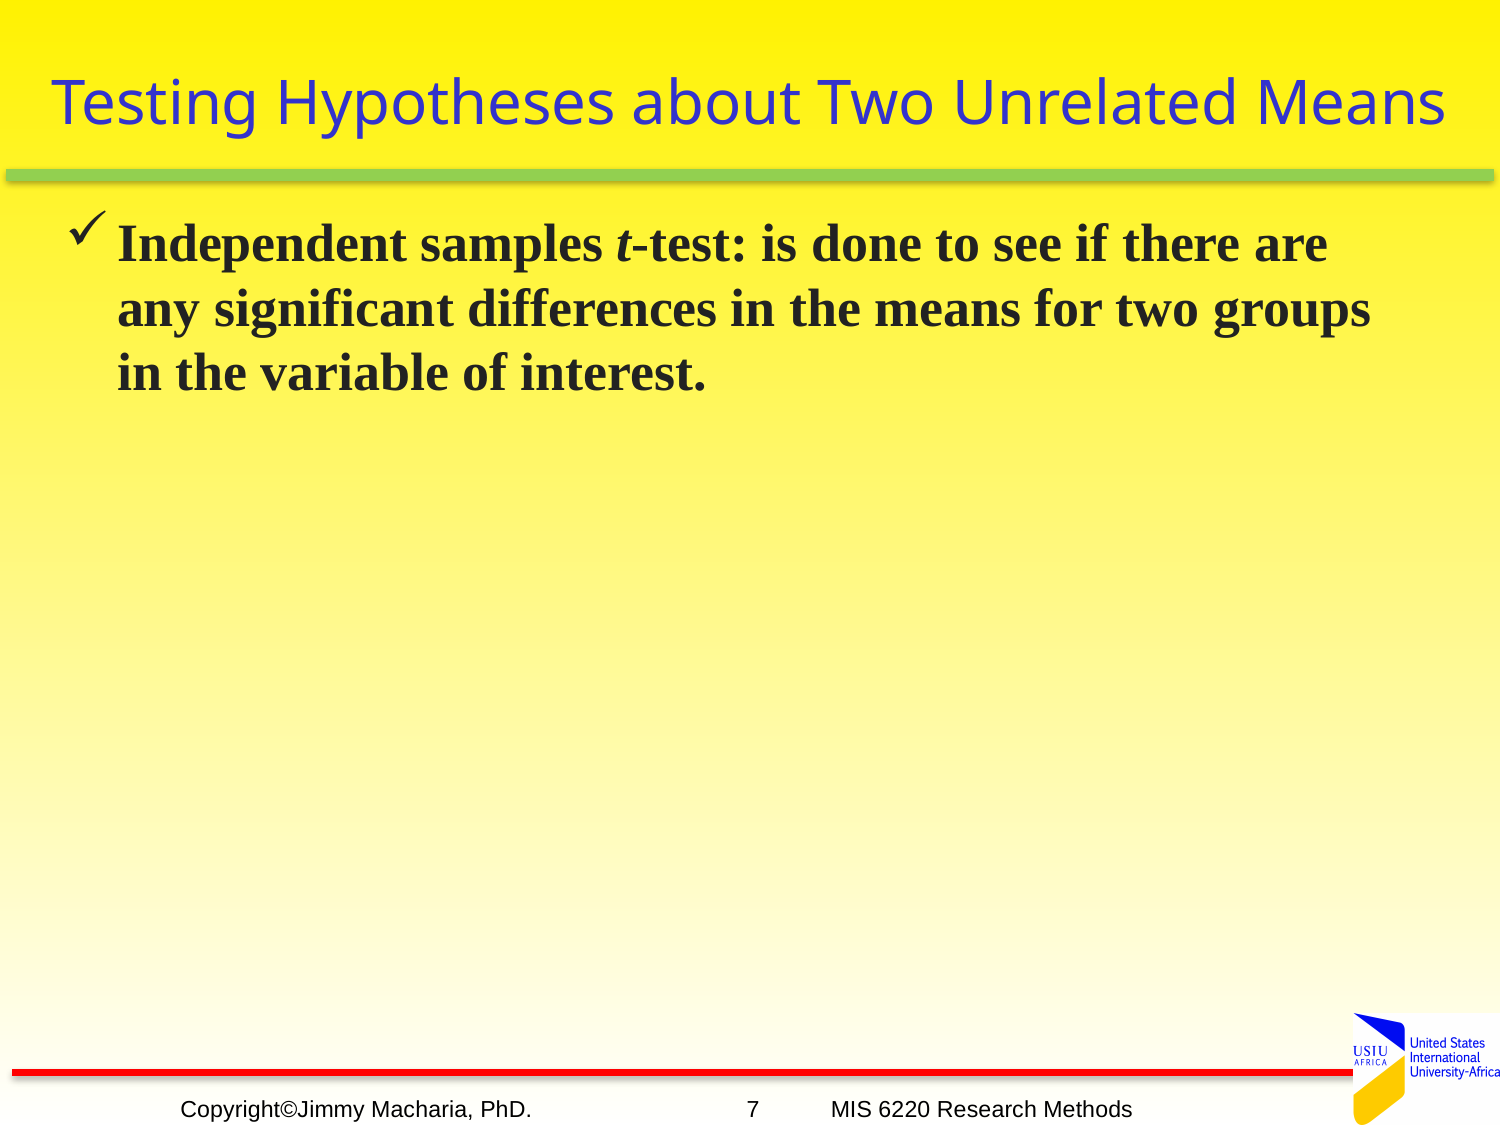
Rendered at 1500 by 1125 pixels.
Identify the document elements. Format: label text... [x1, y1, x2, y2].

list Independent samples t-test: is done to see if there are any significant differences in the means for two groups in the variable of interest. [50, 200, 1438, 1050]
title Testing Hypotheses about Two Unrelated Means [12, 24, 1488, 175]
picture [1353, 1013, 1500, 1125]
